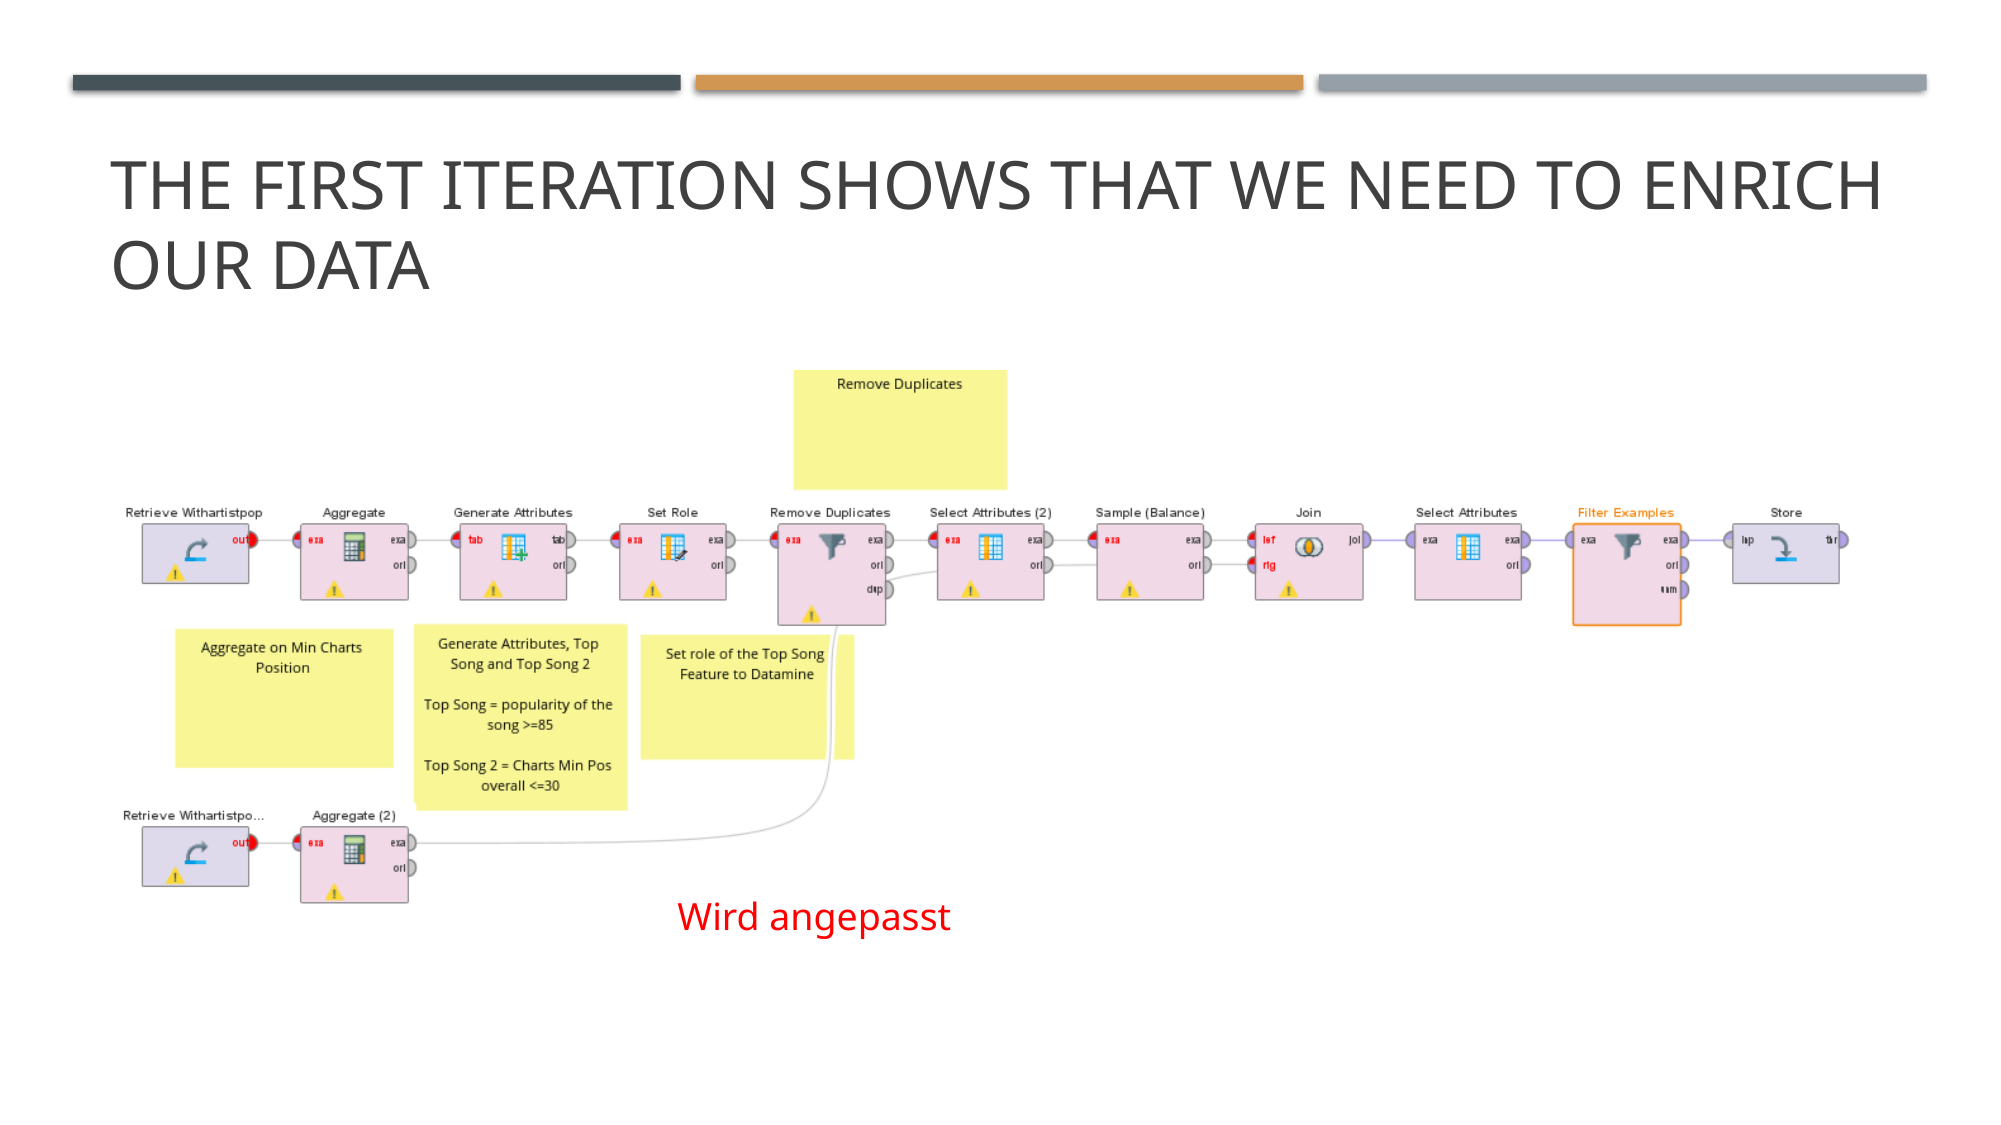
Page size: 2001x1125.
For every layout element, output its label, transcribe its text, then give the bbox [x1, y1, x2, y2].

title The first iteration shows that we need to enrich our data [95, 115, 1905, 311]
picture [94, 369, 1864, 973]
